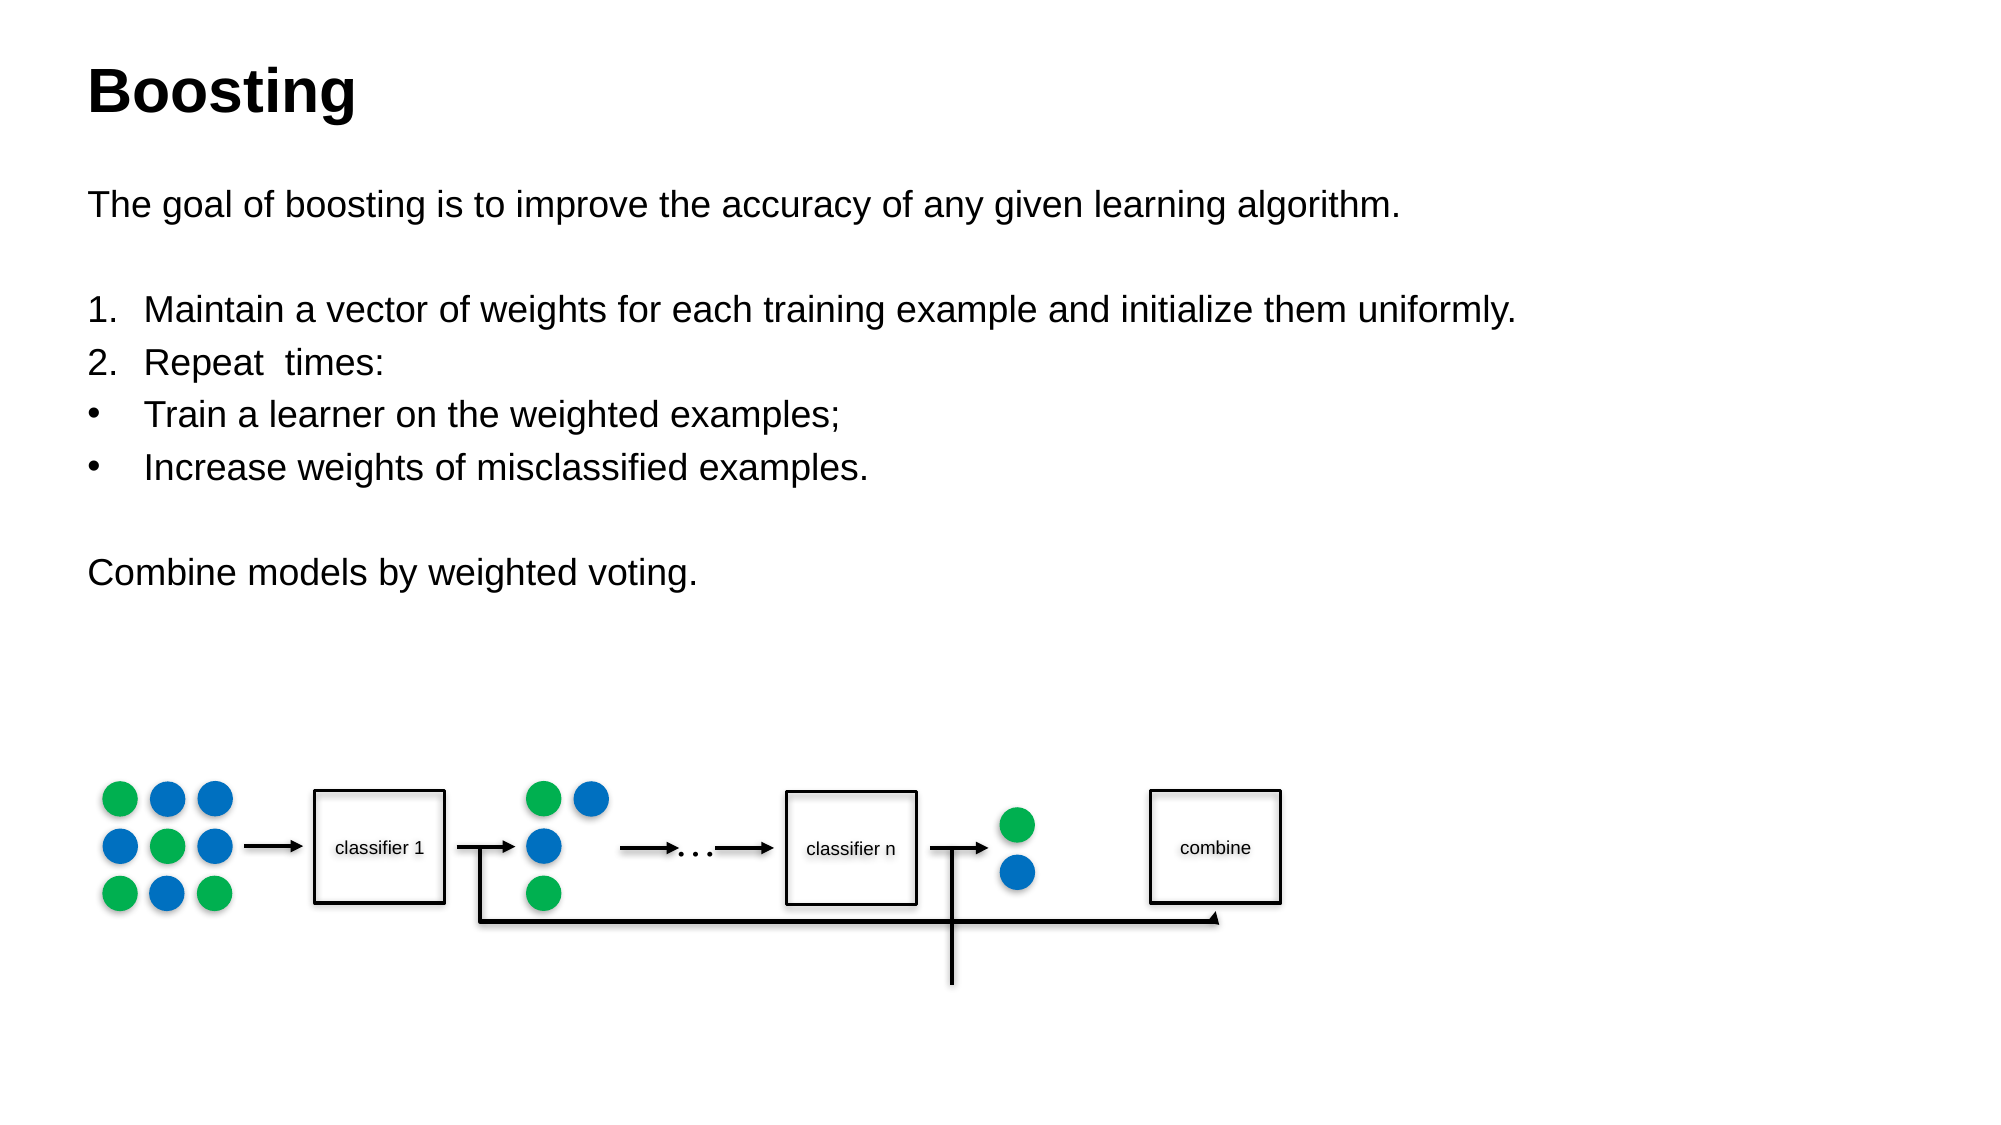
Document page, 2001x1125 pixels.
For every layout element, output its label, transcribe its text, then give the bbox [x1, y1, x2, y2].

text_box [614, 550, 769, 682]
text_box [90, 780, 1293, 985]
title Boosting [72, 42, 1930, 138]
text_box [361, 550, 516, 682]
